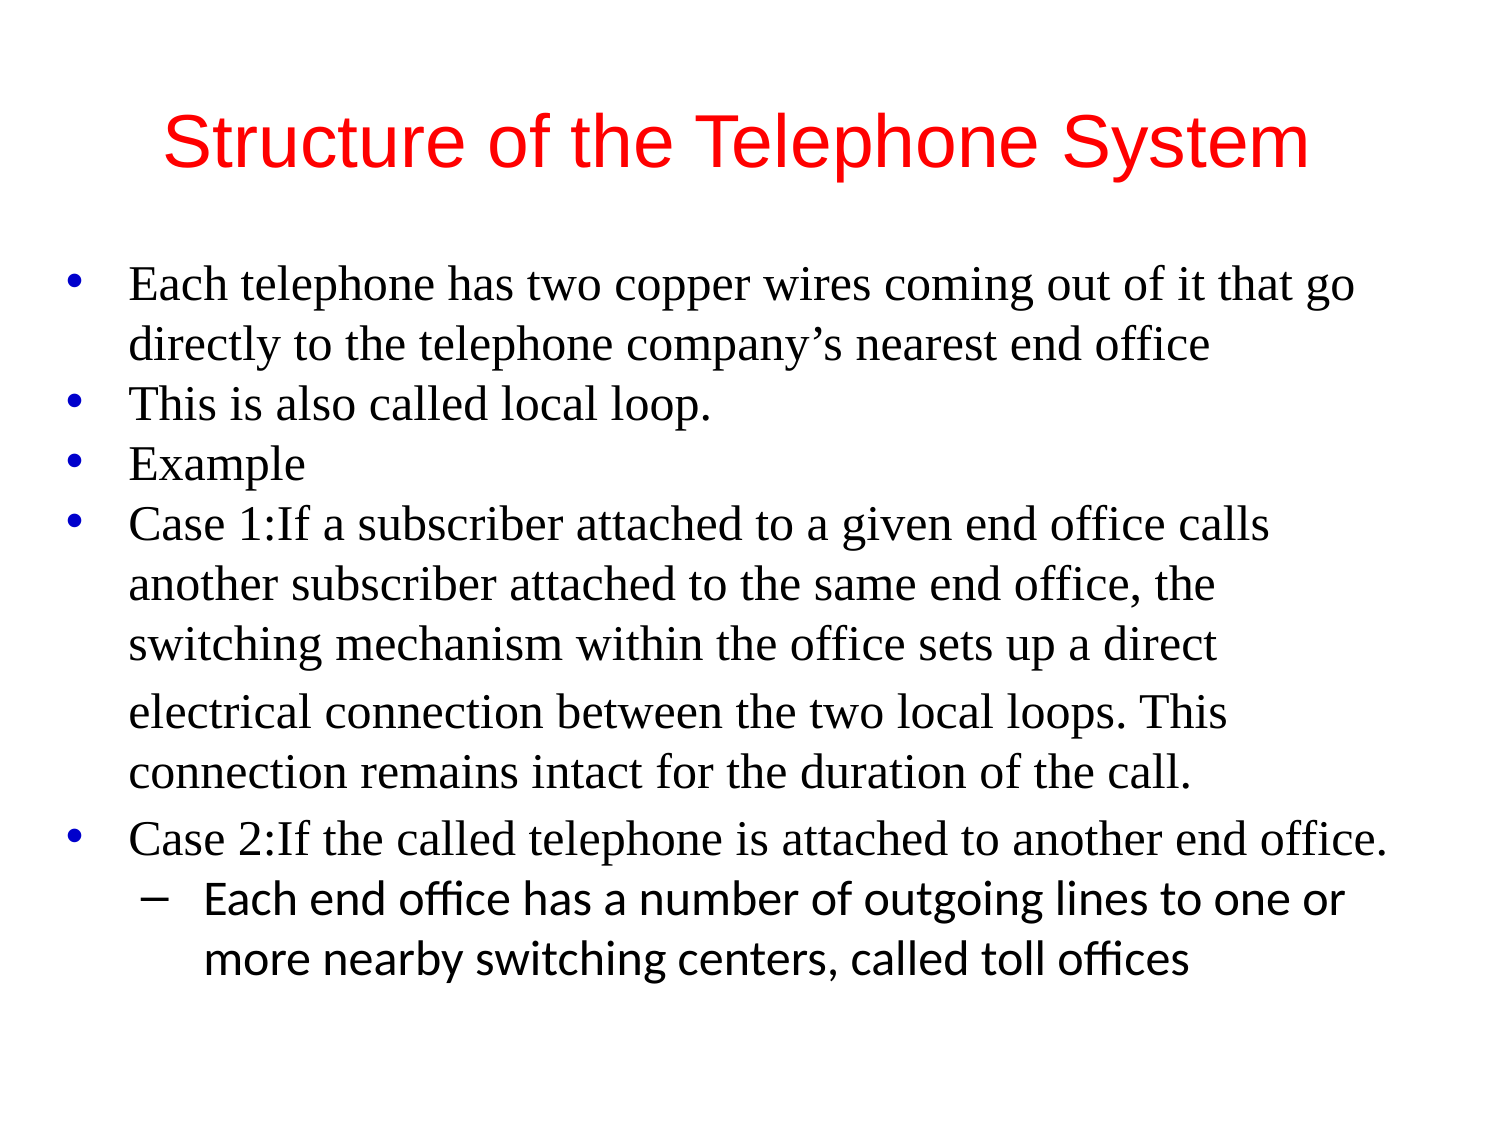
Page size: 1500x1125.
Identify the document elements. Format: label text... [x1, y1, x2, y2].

title Structure of the Telephone System [62, 50, 1413, 225]
list Each telephone has two copper wires coming out of it that go directly to the telephone company’s nearest end office This is also called local loop. Example Case 1:If a subscriber attached to a given end office calls another subscriber attached to the same end office, the switching mechanism within the office sets up a direct electrical connection between the two local loops. This connection remains intact for the duration of the call. Case 2:If the called telephone is attached to another end office. Each end office has a number of outgoing lines to one or more nearby switching centers, called toll offices [38, 243, 1432, 1058]
